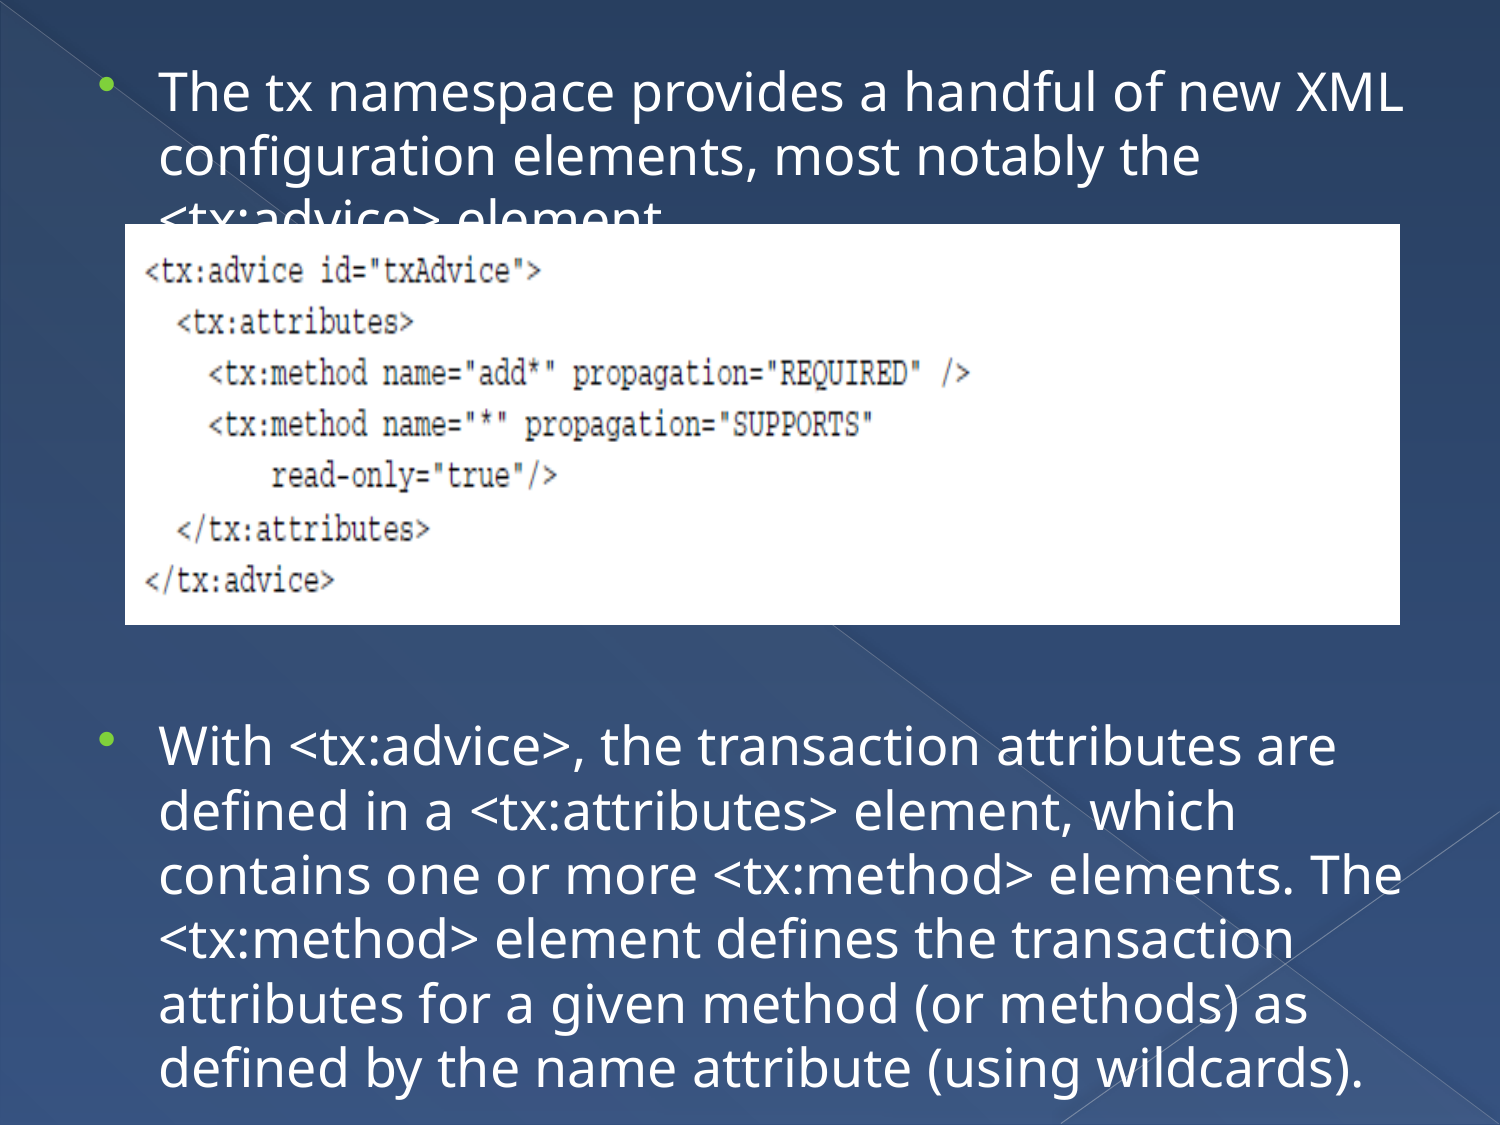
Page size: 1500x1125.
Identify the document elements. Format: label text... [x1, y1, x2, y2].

picture [124, 224, 1401, 626]
list The tx namespace provides a handful of new XML configuration elements, most notably the <tx:advice> element. With <tx:advice>, the transaction attributes are defined in a <tx:attributes> element, which contains one or more <tx:method> elements. The <tx:method> element defines the transaction attributes for a given method (or methods) as defined by the name attribute (using wildcards). [75, 50, 1425, 1125]
